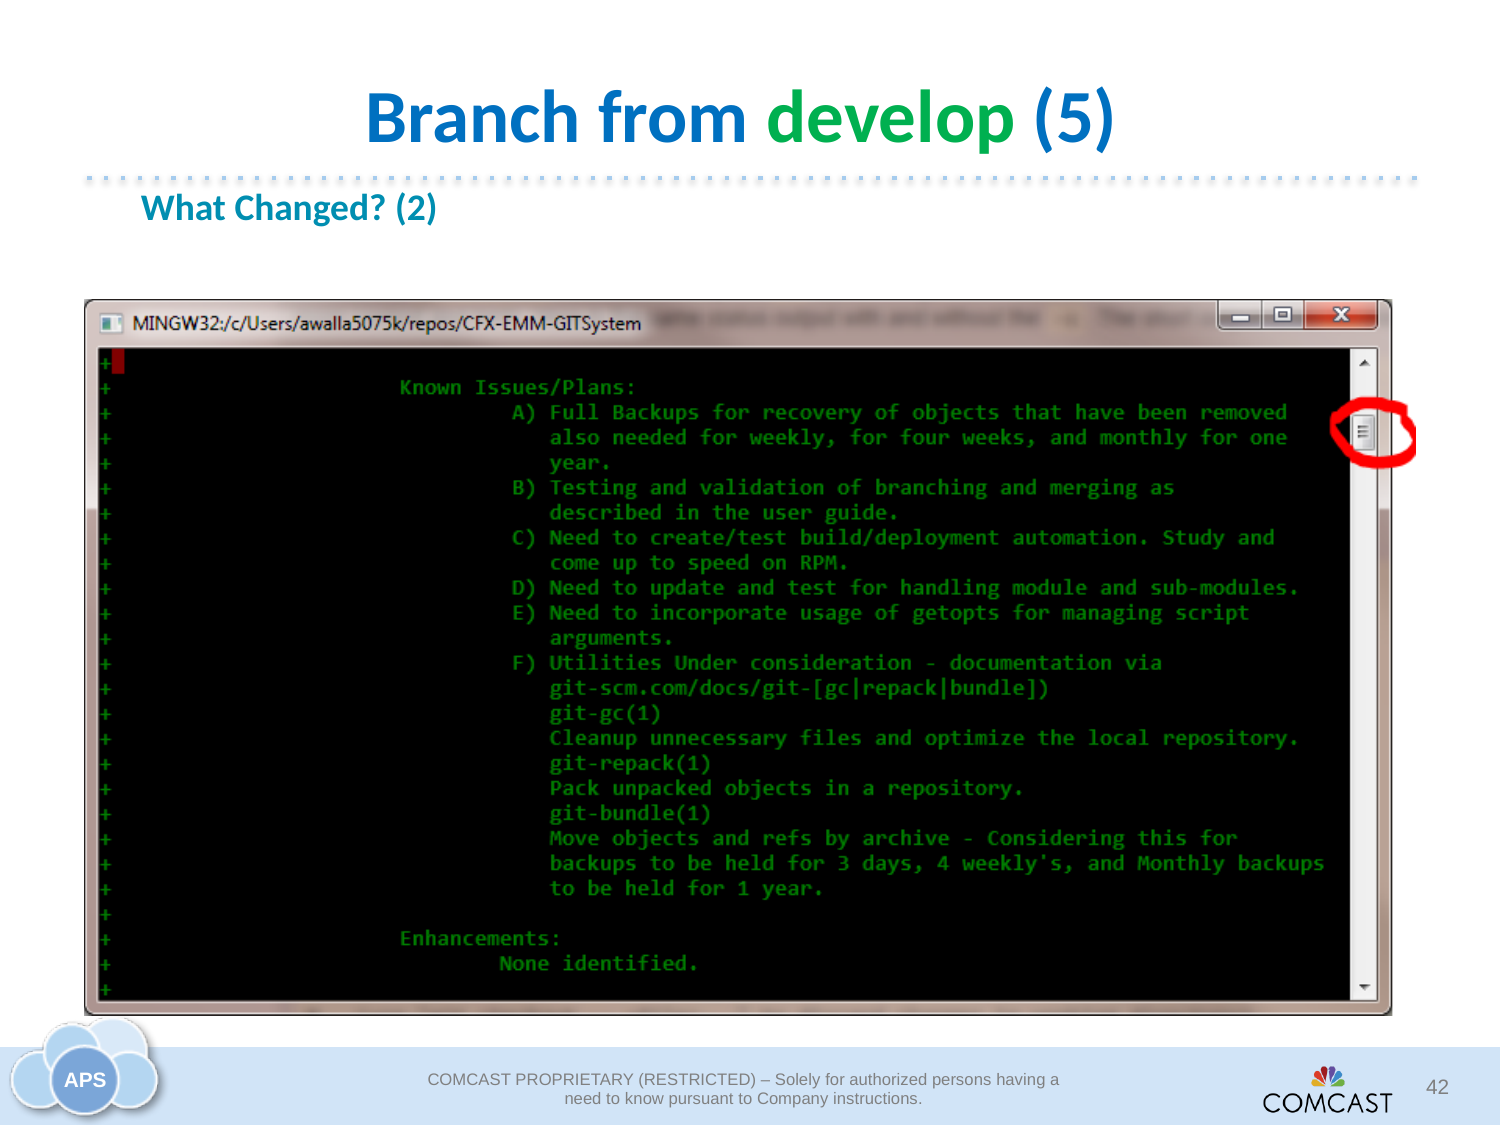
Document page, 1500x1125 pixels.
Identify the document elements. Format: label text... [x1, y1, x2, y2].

picture [5, 299, 1416, 1117]
picture [1251, 1053, 1400, 1125]
list What Changed? (2) [125, 174, 1388, 250]
title Branch from develop (5) [75, 45, 1425, 166]
